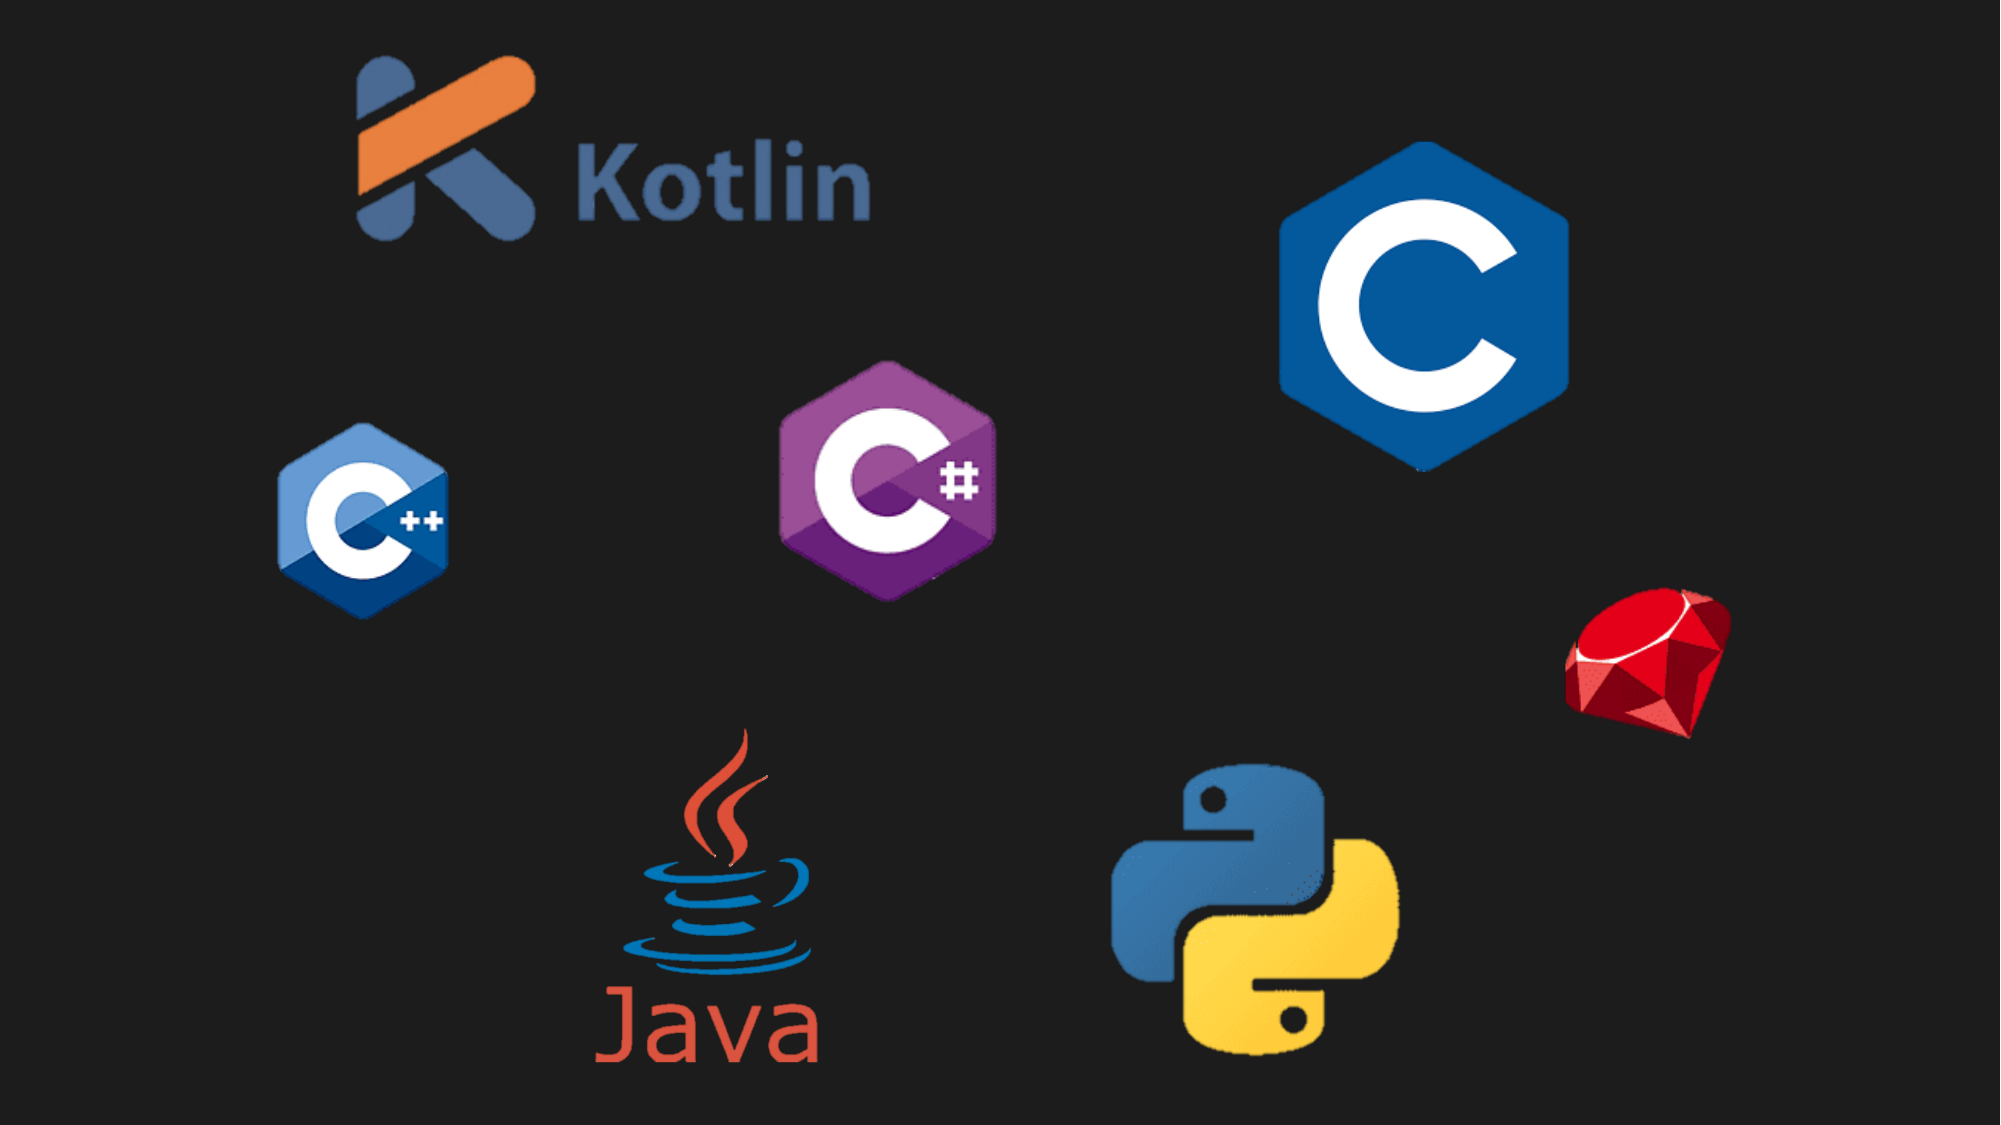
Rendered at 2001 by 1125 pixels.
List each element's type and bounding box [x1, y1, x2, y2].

picture [1543, 534, 1863, 813]
picture [1259, 140, 1591, 472]
picture [374, 701, 1049, 1082]
picture [74, 27, 1047, 674]
picture [1076, 705, 1444, 1086]
